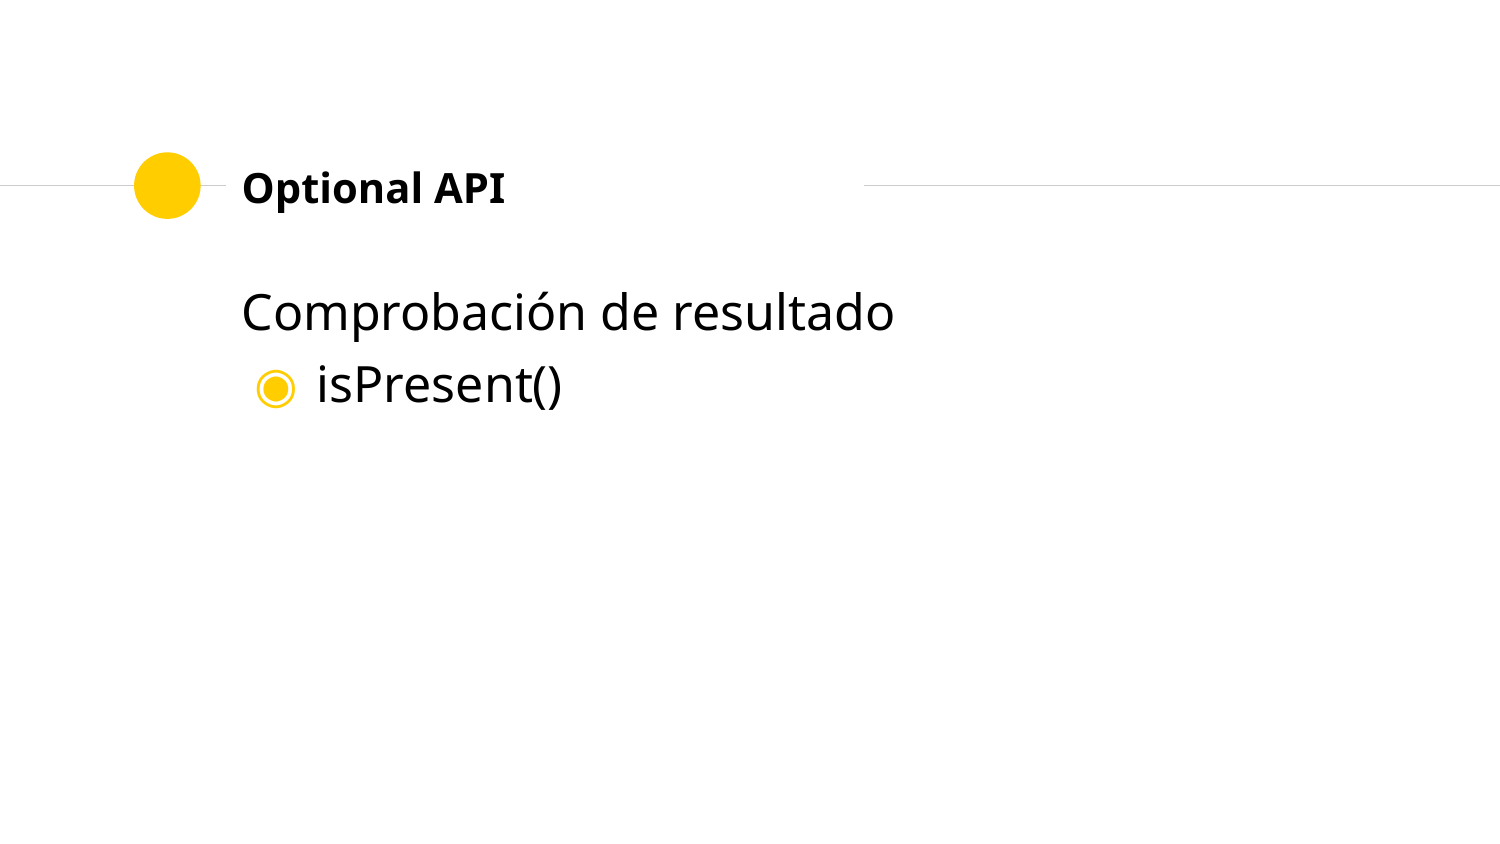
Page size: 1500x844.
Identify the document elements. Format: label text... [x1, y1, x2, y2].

list Comprobación de resultado isPresent() [226, 265, 1500, 776]
title Optional API [226, 151, 863, 223]
